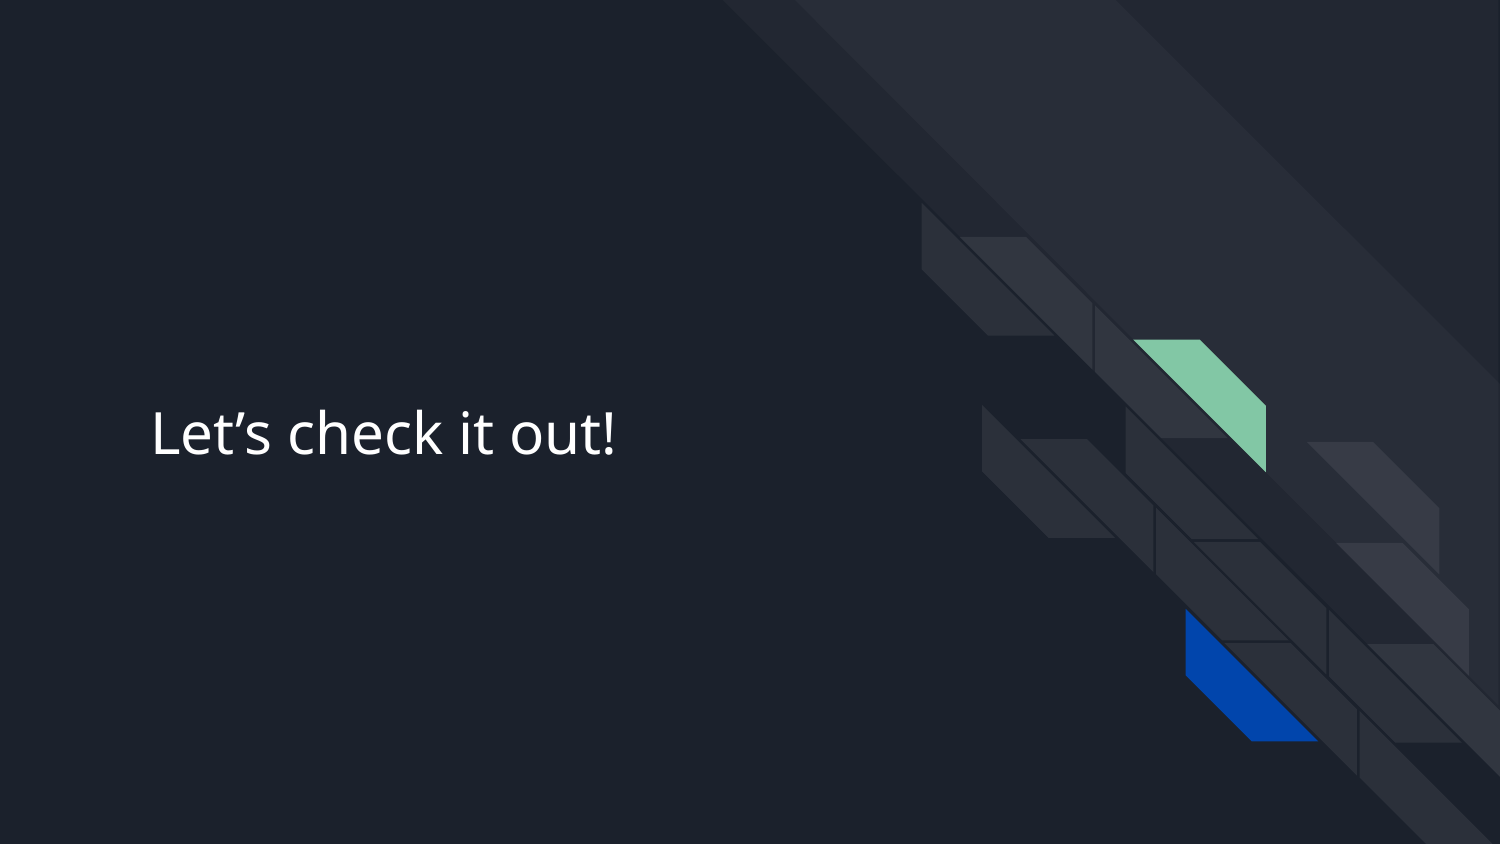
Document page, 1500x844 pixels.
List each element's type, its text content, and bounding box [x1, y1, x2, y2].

title Let’s check it out! [135, 142, 888, 720]
